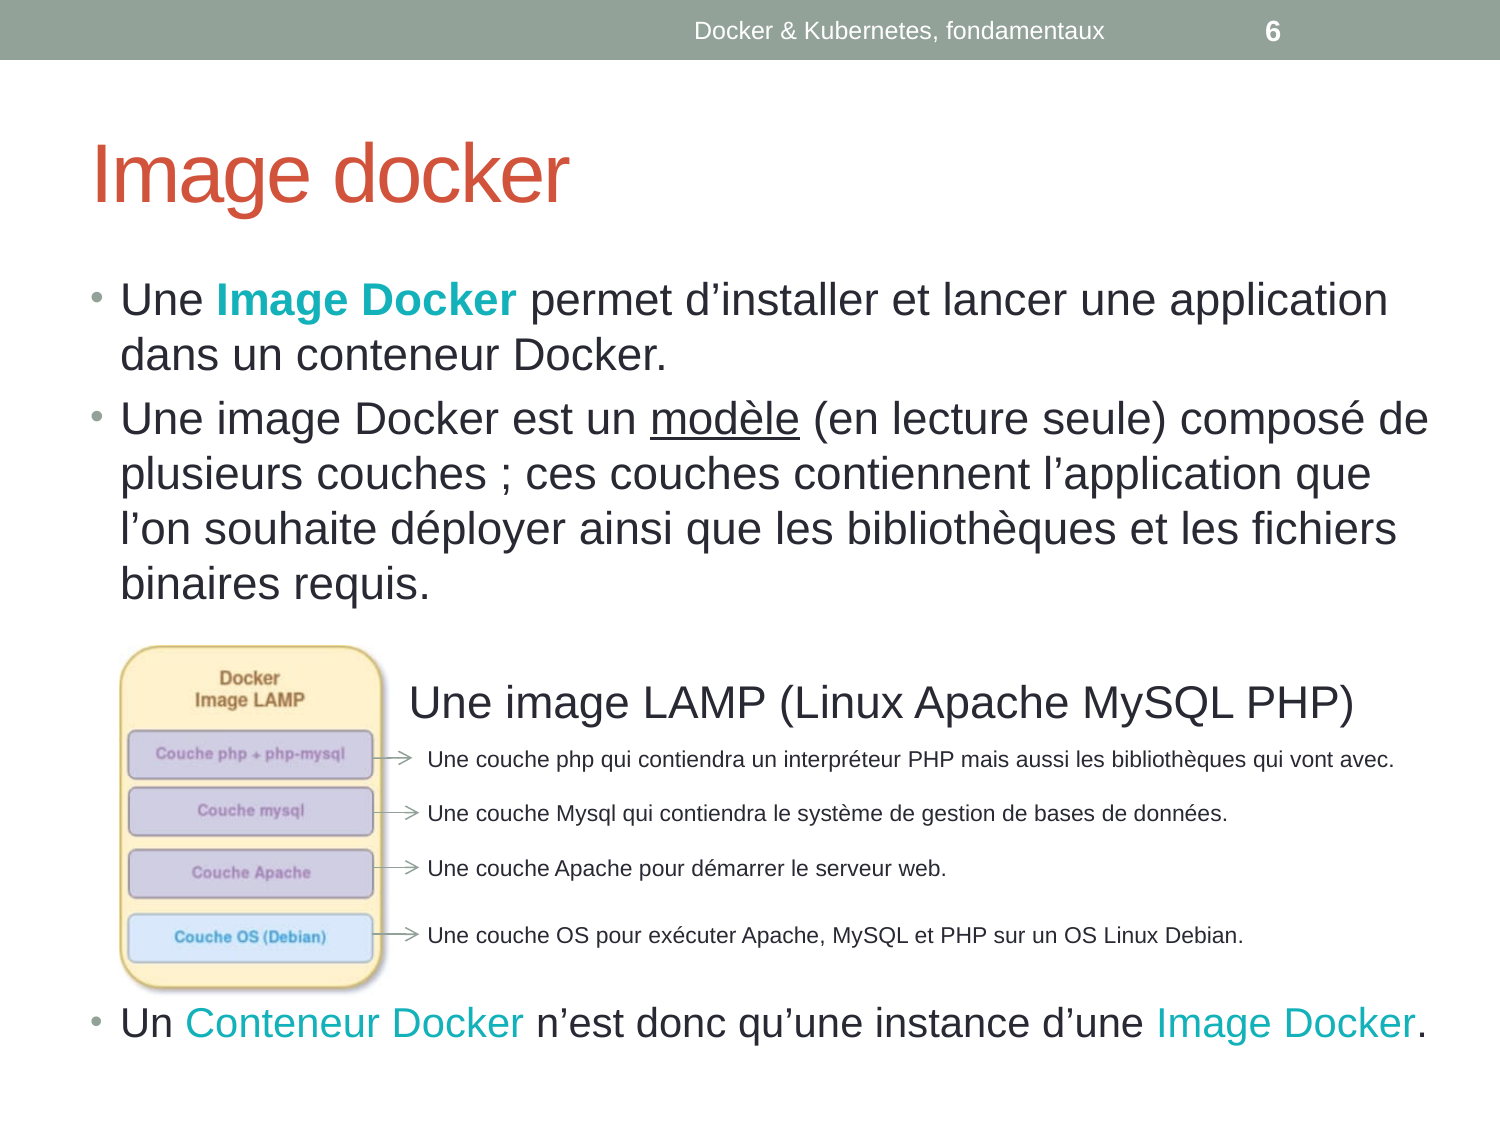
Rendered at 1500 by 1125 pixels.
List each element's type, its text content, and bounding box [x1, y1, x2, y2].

title Image docker [75, 87, 1425, 250]
text_box Une couche OS pour exécuter Apache, MySQL et PHP sur un OS Linux Debian. [412, 912, 1407, 955]
picture [119, 644, 394, 1000]
footer Docker & Kubernetes, fondamentaux [562, 3, 1238, 57]
text_box Une couche Apache pour démarrer le serveur web. [412, 846, 1407, 889]
list Une Image Docker permet d’installer et lancer une application dans un conteneur Docker. Une image Docker est un modèle (en lecture seule) composé de plusieurs couches ; ces couches contiennent l’application que l’on souhaite déployer ainsi que les bibliothèques et les fichiers binaires requis. Un Conteneur Docker n’est donc qu’une instance d’une Image Docker. [75, 262, 1471, 1083]
text_box Une couche Mysql qui contiendra le système de gestion de bases de données. [412, 791, 1432, 834]
text_box Une couche php qui contiendra un interpréteur PHP mais aussi les bibliothèques qui vont avec. [412, 736, 1432, 779]
slide_number 6 [1250, 3, 1425, 57]
text_box Une image LAMP (Linux Apache MySQL PHP) [403, 665, 1388, 736]
